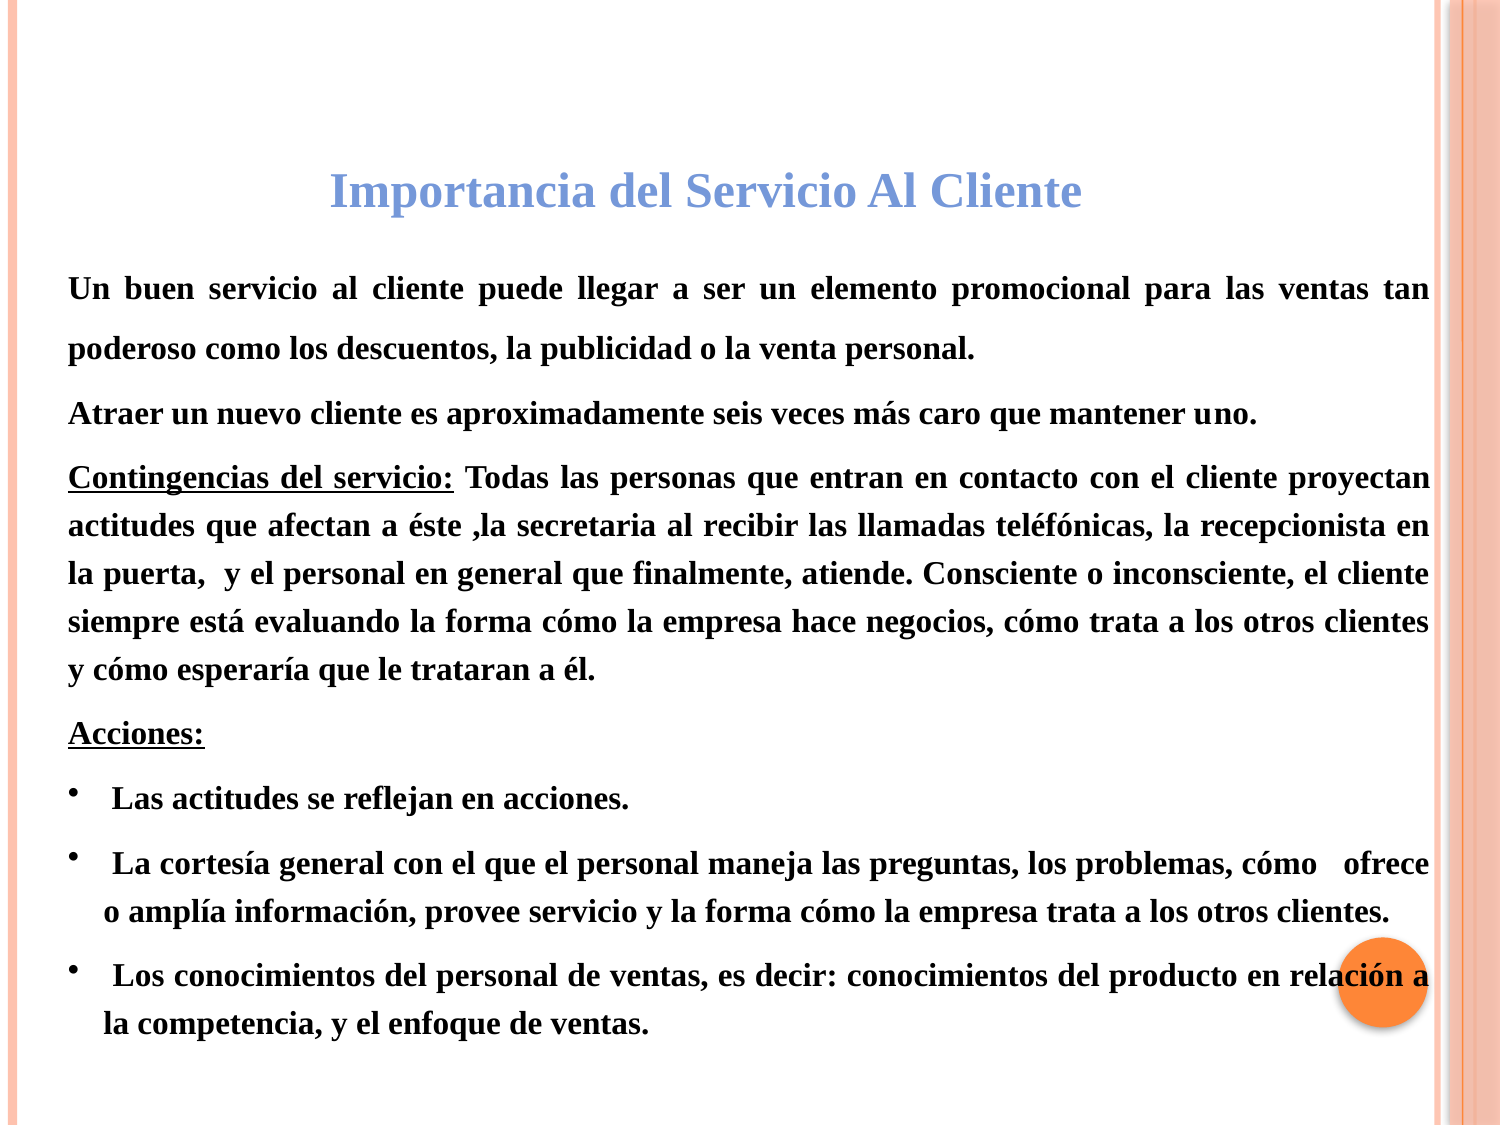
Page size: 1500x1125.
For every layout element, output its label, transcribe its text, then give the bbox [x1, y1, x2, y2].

text_box Un buen servicio al cliente puede llegar a ser un elemento promocional para las ventas tan poderoso como los descuentos, la publicidad o la venta personal. Atraer un nuevo cliente es aproximadamente seis veces más caro que mantener uno. Contingencias del servicio: Todas las personas que entran en contacto con el cliente proyectan actitudes que afectan a éste ,la secretaria al recibir las llamadas teléfónicas, la recepcionista en la puerta, y el personal en general que finalmente, atiende. Consciente o inconsciente, el cliente siempre está evaluando la forma cómo la empresa hace negocios, cómo trata a los otros clientes y cómo esperaría que le trataran a él. Acciones: Las actitudes se reflejan en acciones. La cortesía general con el que el personal maneja las preguntas, los problemas, cómo ofrece o amplía información, provee servicio y la forma cómo la empresa trata a los otros clientes. Los conocimientos del personal de ventas, es decir: conocimientos del producto en relación a la competencia, y el enfoque de ventas. [53, 239, 1447, 1049]
text_box Importancia del Servicio Al Cliente [174, 149, 1238, 225]
